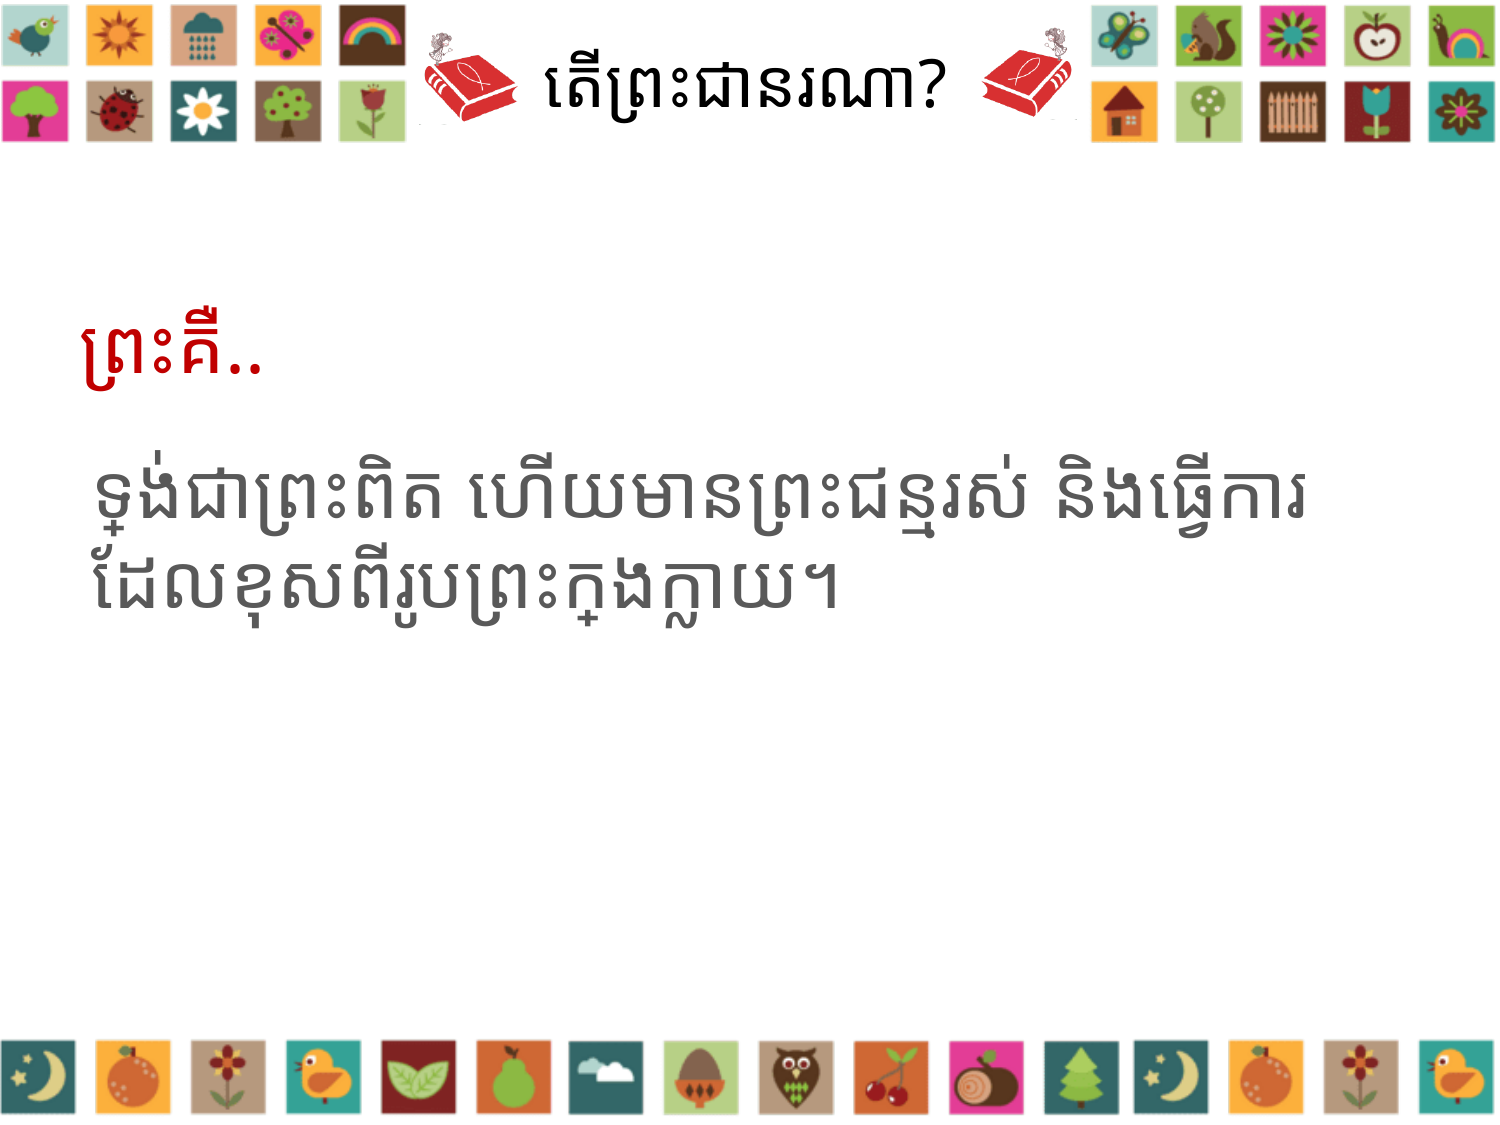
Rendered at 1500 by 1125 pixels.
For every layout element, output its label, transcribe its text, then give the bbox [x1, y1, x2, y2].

text_box ព្រះគឺ.. [64, 290, 1412, 396]
picture [950, 3, 1500, 150]
picture [0, 3, 550, 150]
text_box ទ្រង់​ជា​ព្រះ​ពិត ហើយ​មាន​ព្រះជន្ម​រស់ និង​ធ្វើ​ការ ដែល​ខុស​ពី​រូប​ព្រះ​ក្លែងក្លាយ។ [76, 436, 1424, 632]
text_box តើព្រះជានរណា? [552, 33, 1077, 129]
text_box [0, 1028, 1500, 1118]
